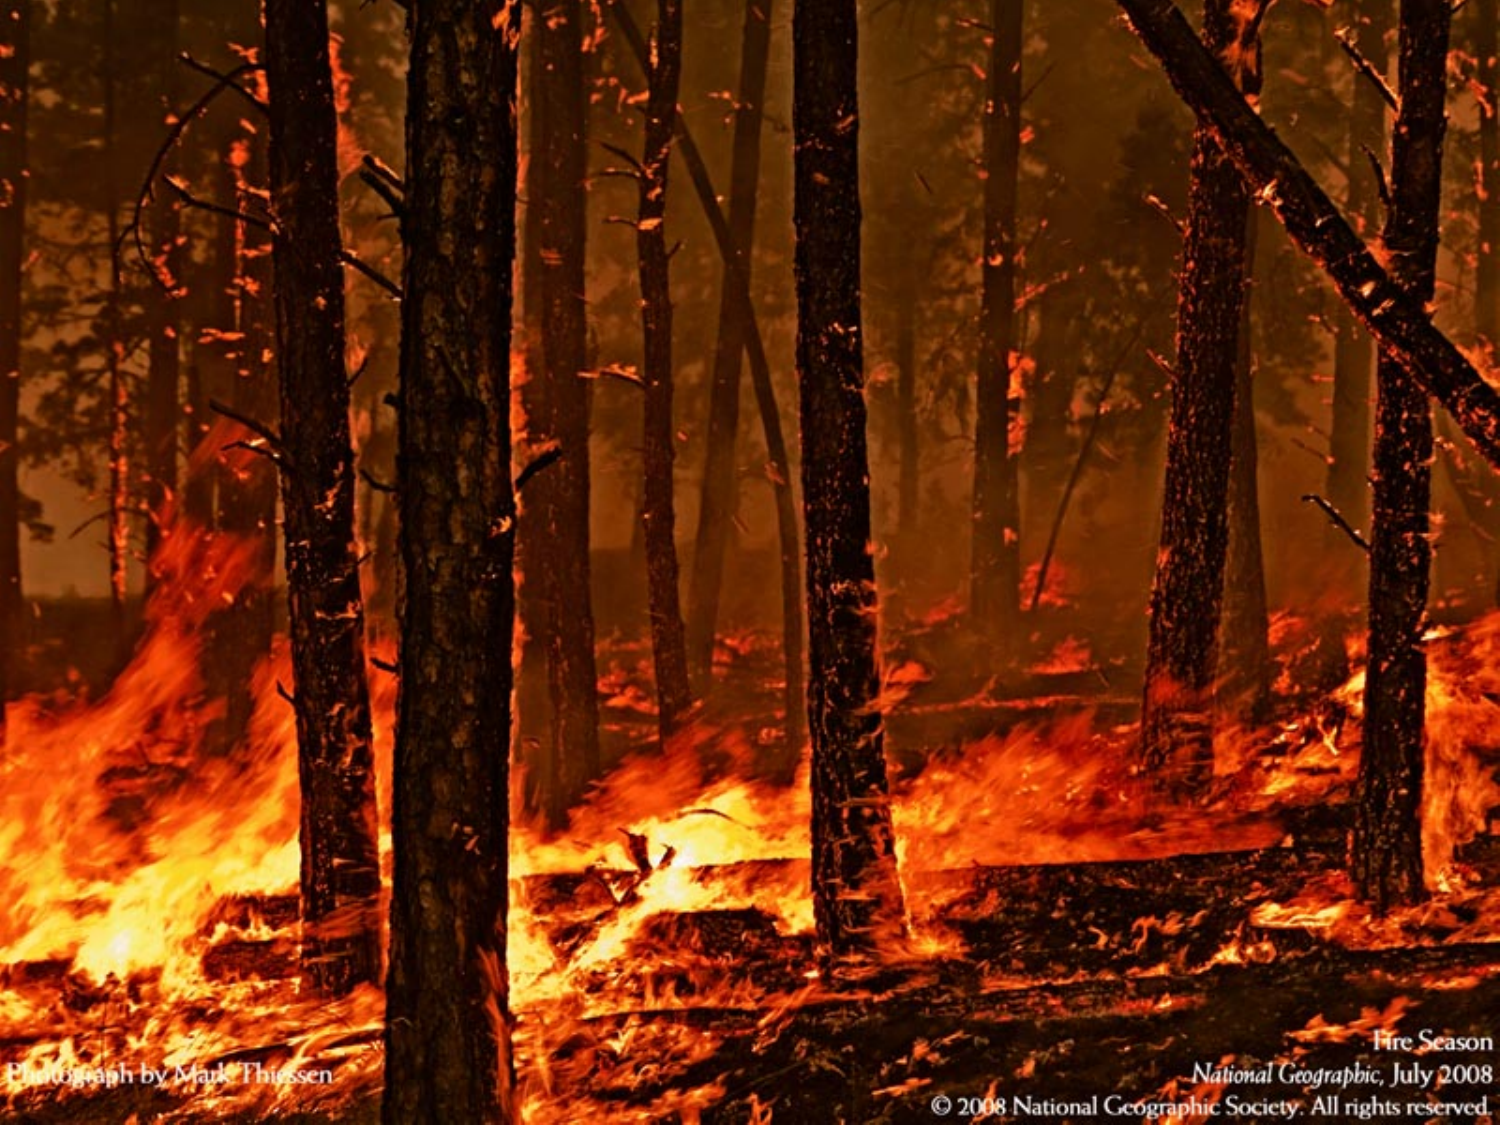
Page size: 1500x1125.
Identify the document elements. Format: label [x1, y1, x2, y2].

list [0, 0, 1500, 1125]
